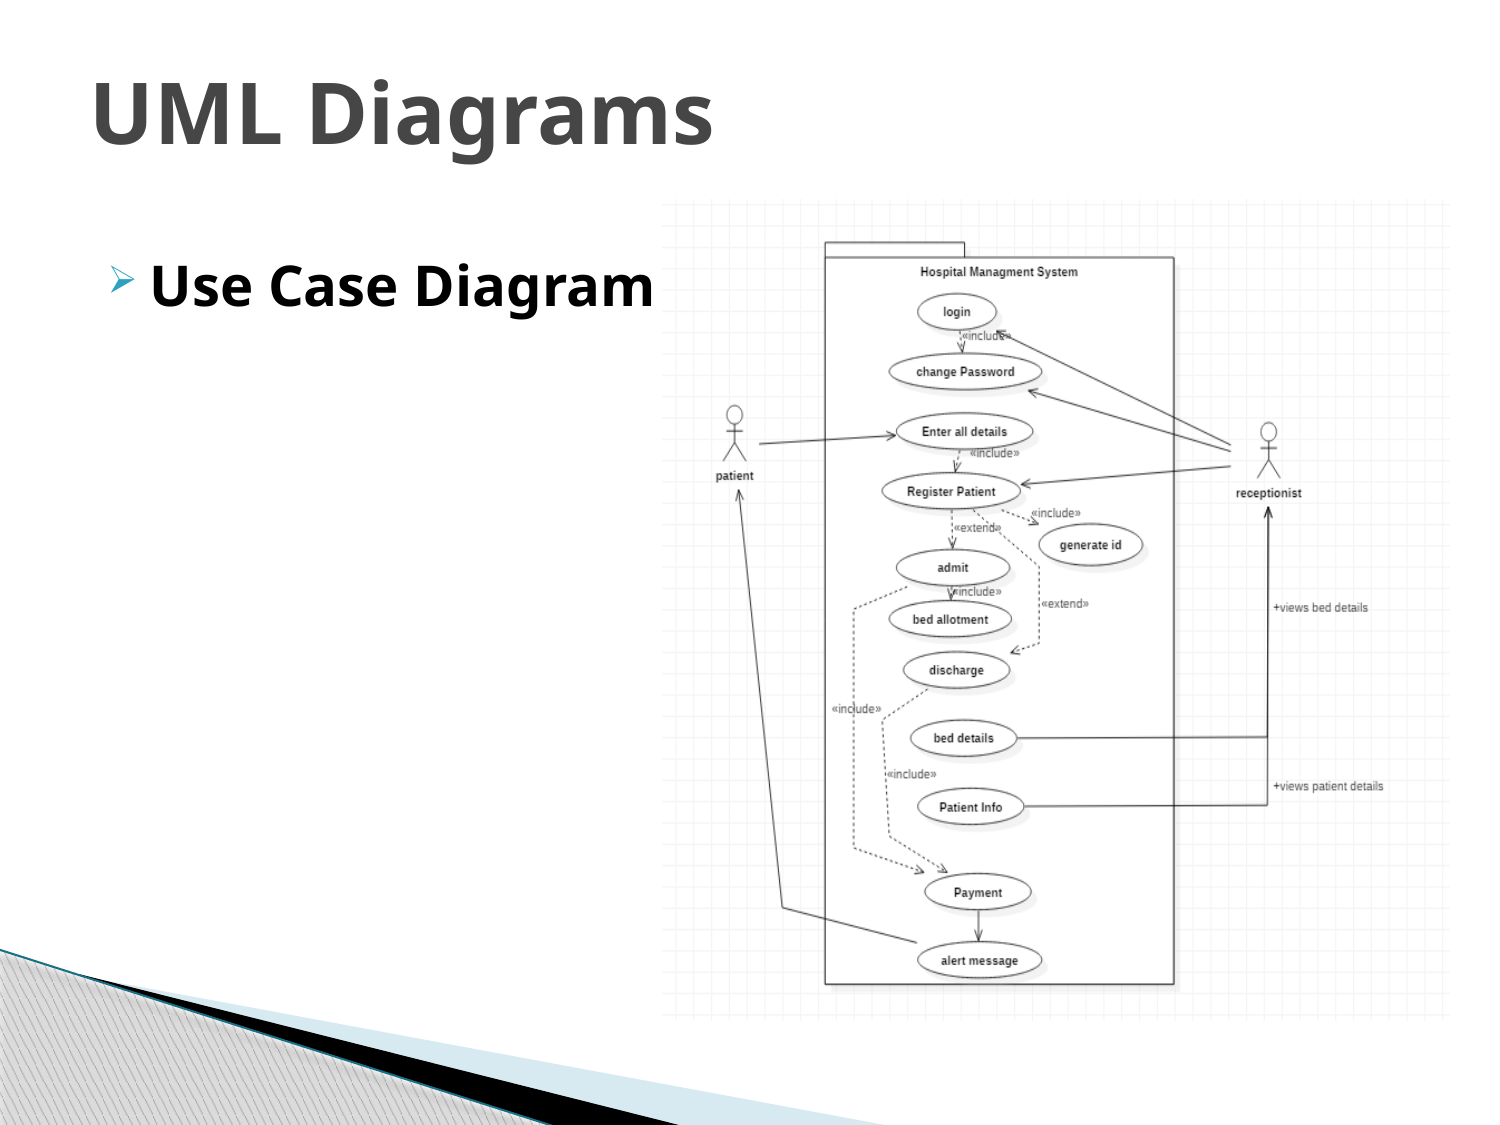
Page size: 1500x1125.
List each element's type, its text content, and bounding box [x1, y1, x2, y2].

title UML Diagrams [75, 45, 1425, 175]
list Use Case Diagram [75, 243, 656, 1025]
picture [662, 199, 1451, 1021]
